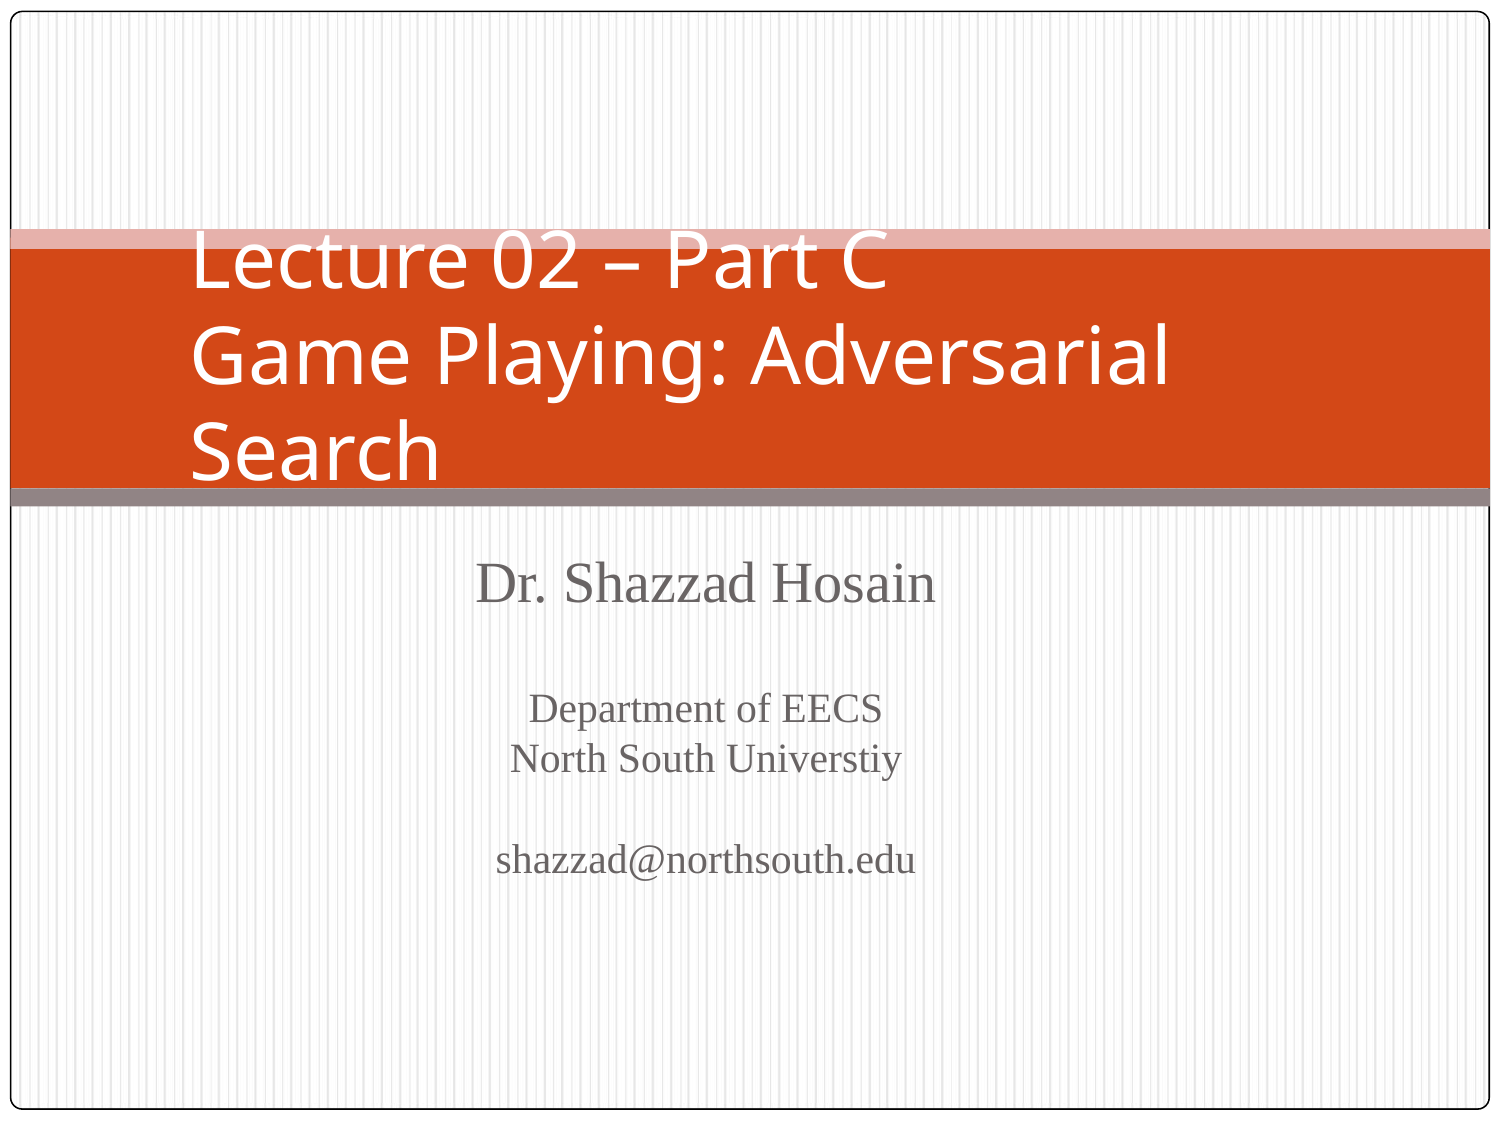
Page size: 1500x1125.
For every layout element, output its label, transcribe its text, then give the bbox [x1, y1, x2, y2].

picture [12, 13, 1488, 229]
subtitle Dr. Shazzad Hosain Department of EECS North South Universtiy shazzad@northsouth.edu [287, 549, 1125, 950]
title Lecture 02 – Part C Game Playing: Adversarial Search [174, 200, 1438, 513]
picture [12, 507, 1488, 1108]
